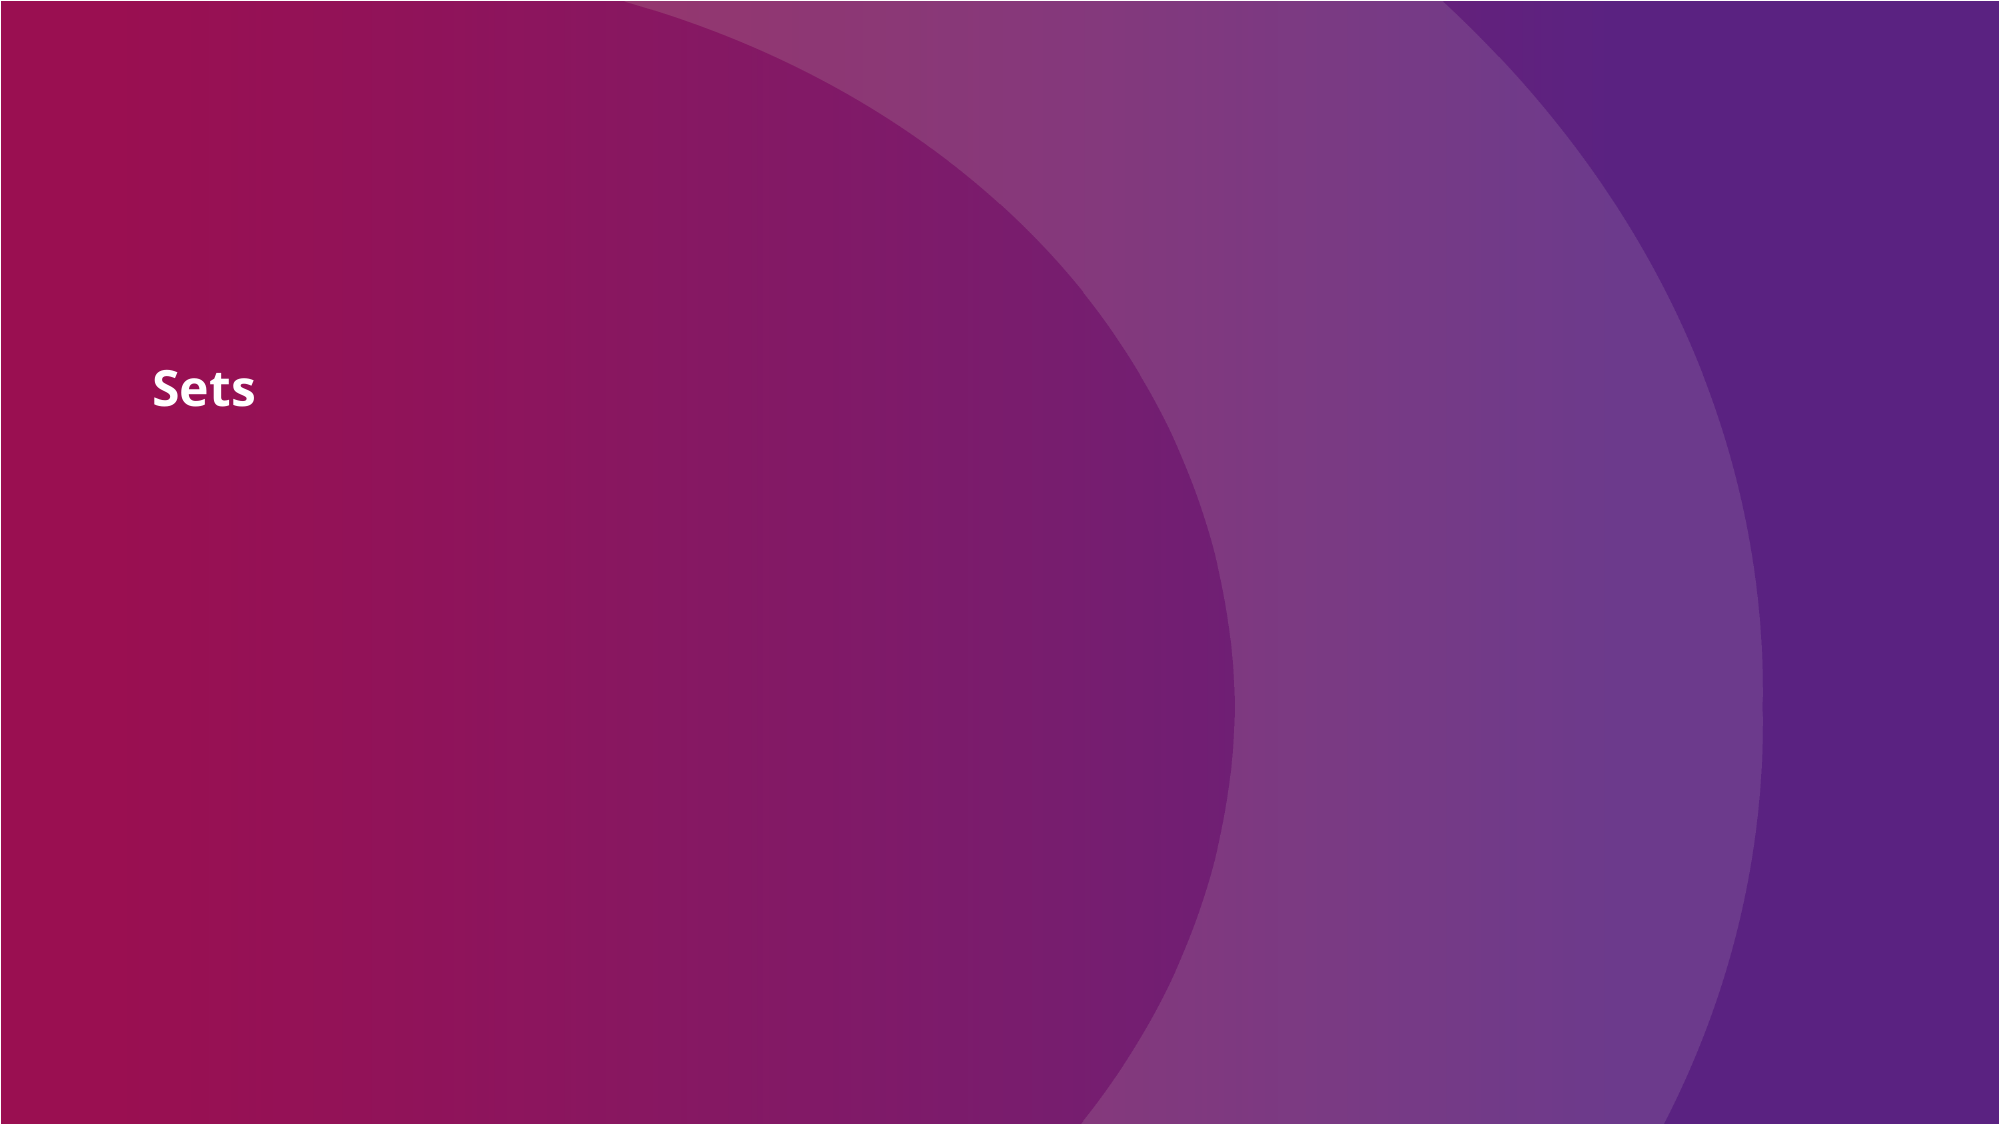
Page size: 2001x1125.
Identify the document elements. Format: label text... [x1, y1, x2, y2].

title Sets [137, 282, 1000, 500]
picture [1, 1, 1999, 1124]
